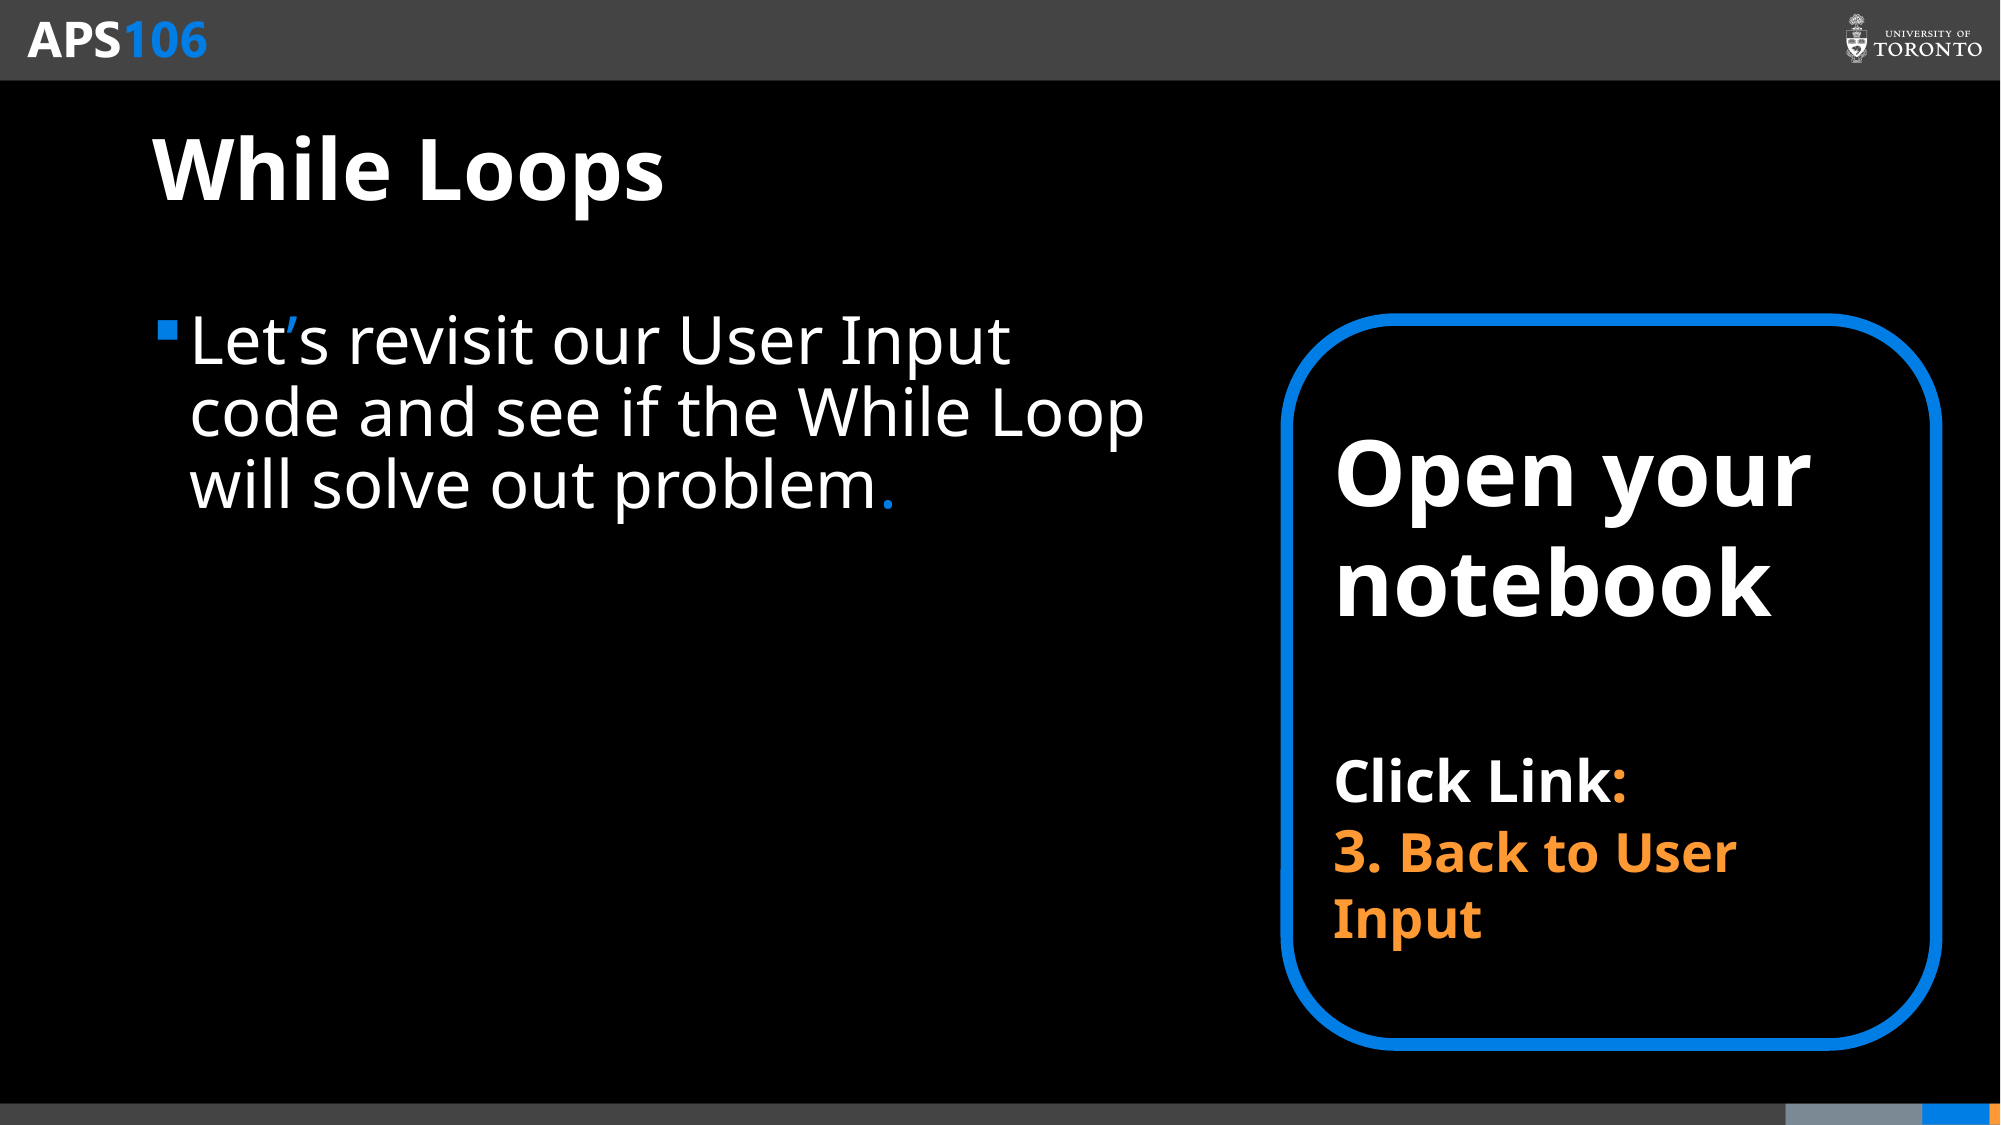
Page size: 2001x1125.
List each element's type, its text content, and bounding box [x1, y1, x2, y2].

title While Loops [137, 119, 1863, 227]
list Let’s revisit our User Input code and see if the While Loop will solve out problem. [137, 299, 1191, 1104]
text_box Open your notebook Click Link: 3. Back to User Input [1285, 318, 1938, 1046]
picture [0, 0, 2001, 1125]
